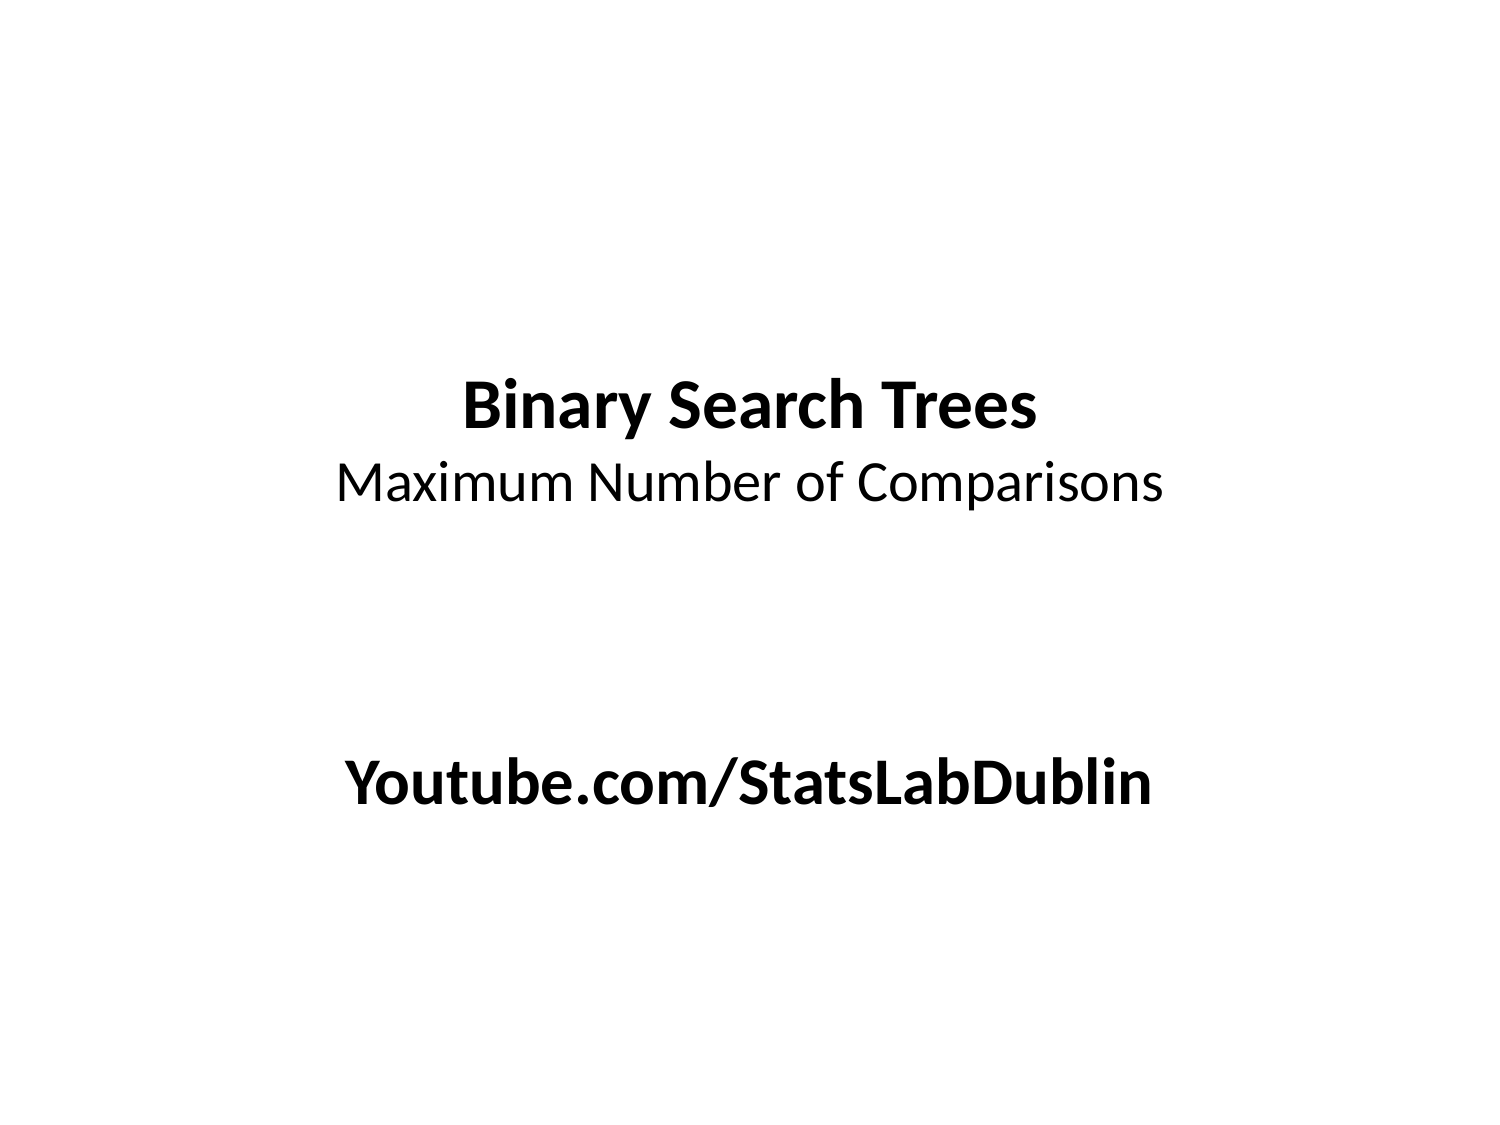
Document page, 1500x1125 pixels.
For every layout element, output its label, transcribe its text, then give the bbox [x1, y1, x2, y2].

subtitle Youtube.com/StatsLabDublin [225, 637, 1275, 925]
title Binary Search Trees Maximum Number of Comparisons [112, 349, 1388, 591]
